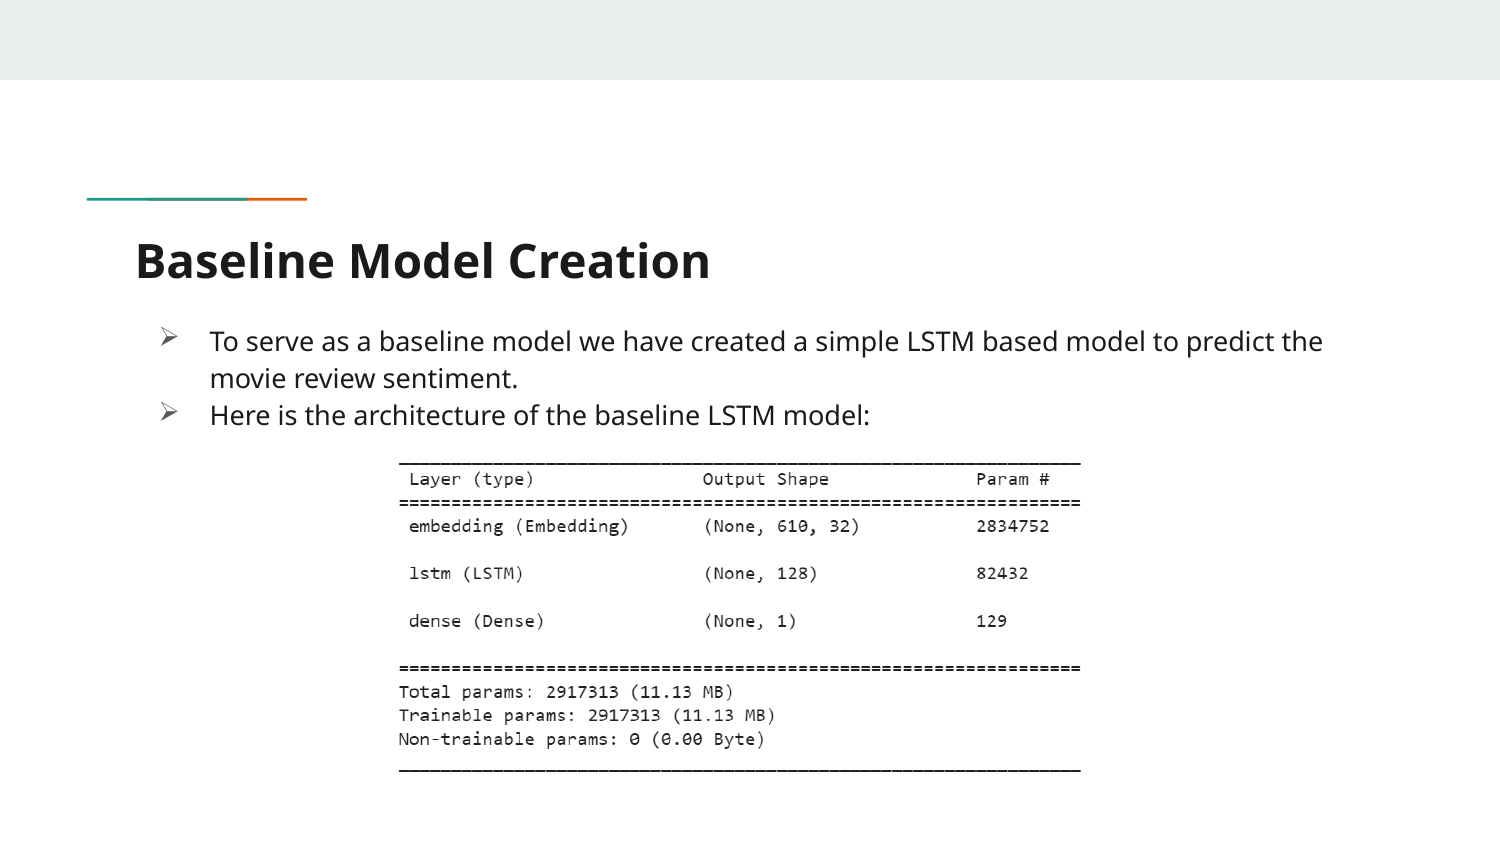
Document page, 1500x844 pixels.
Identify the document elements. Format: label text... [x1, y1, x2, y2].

picture [379, 446, 1121, 780]
title Baseline Model Creation [119, 216, 1381, 304]
list To serve as a baseline model we have created a simple LSTM based model to predict the movie review sentiment. Here is the architecture of the baseline LSTM model: [119, 304, 1381, 676]
